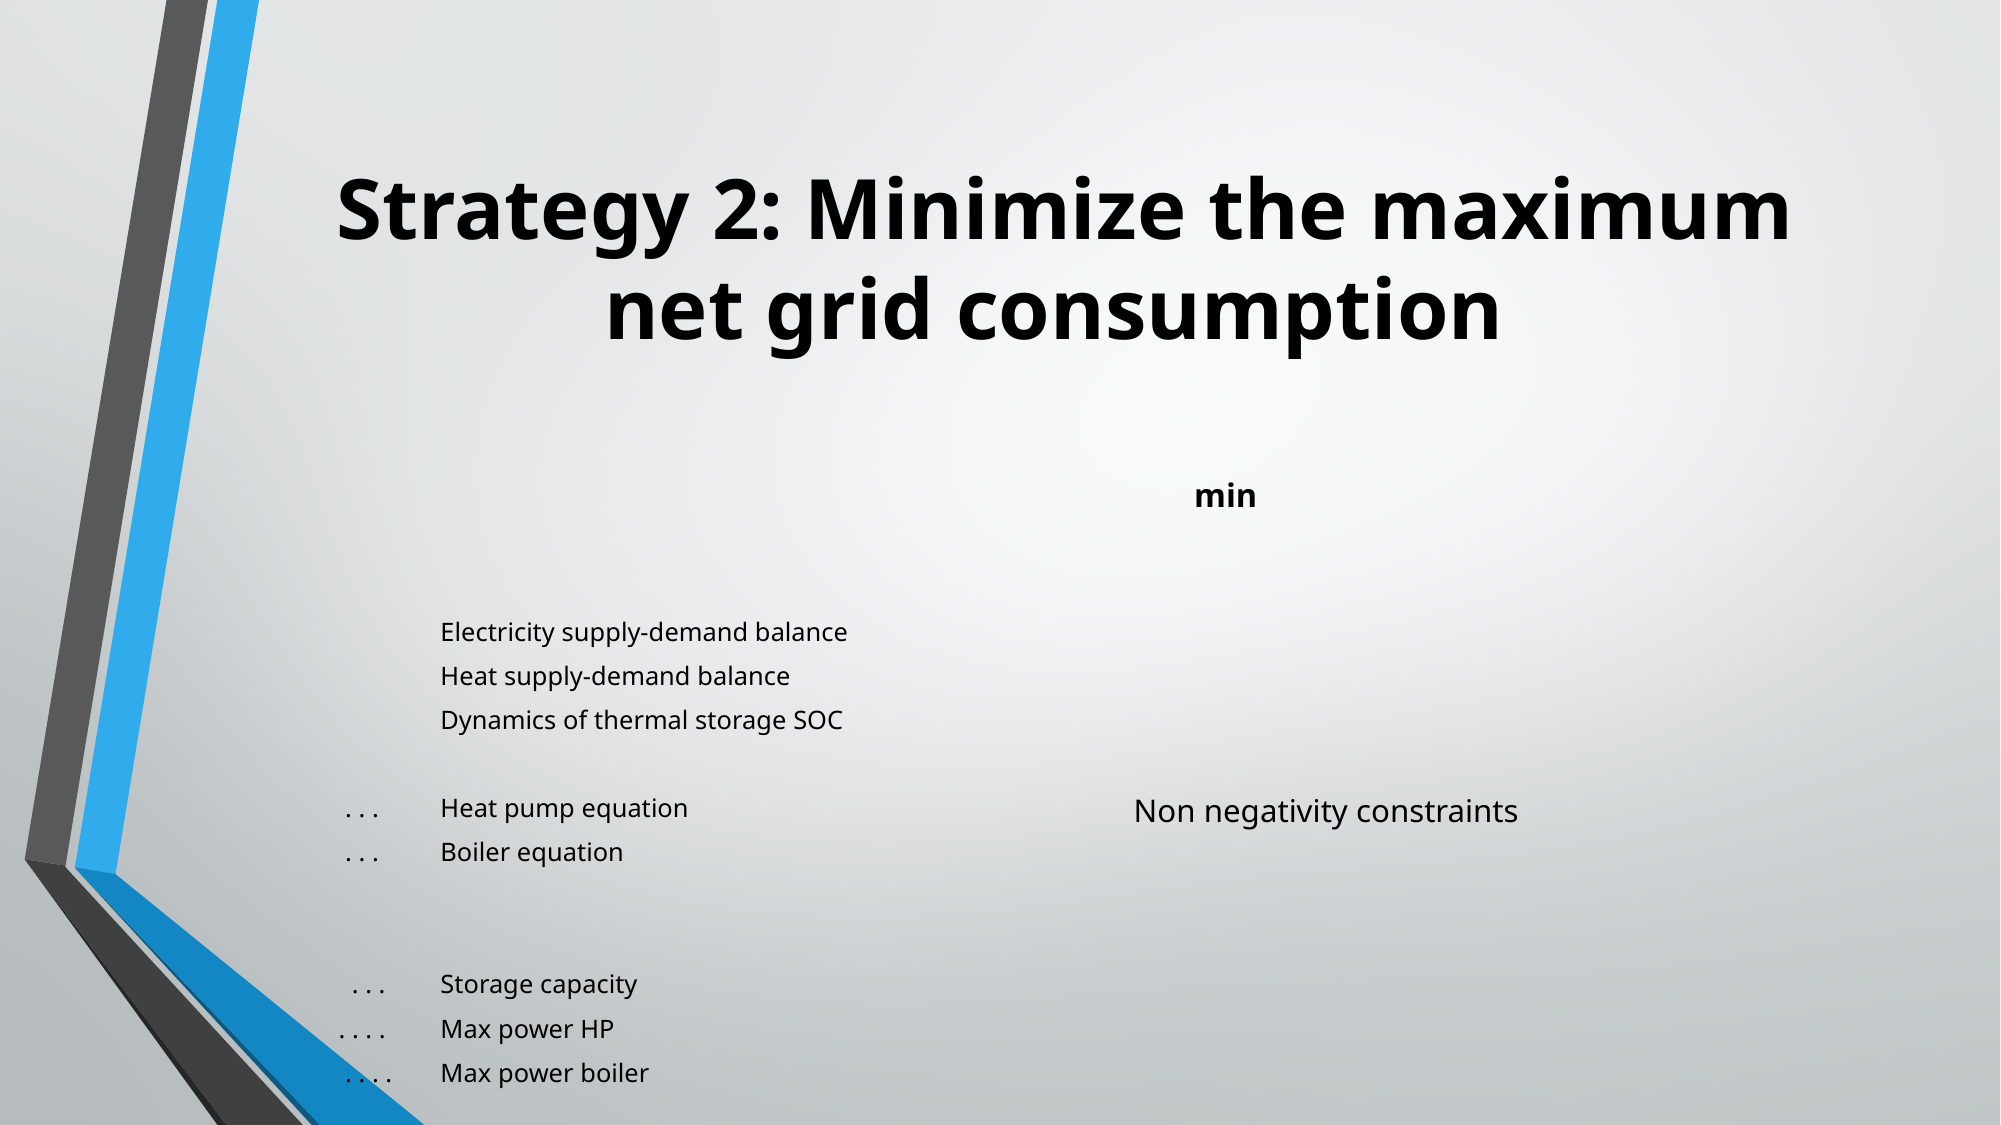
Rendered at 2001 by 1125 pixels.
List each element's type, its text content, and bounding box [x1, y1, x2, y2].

title Strategy 2: Minimize the maximum net grid consumption [243, 112, 1887, 400]
